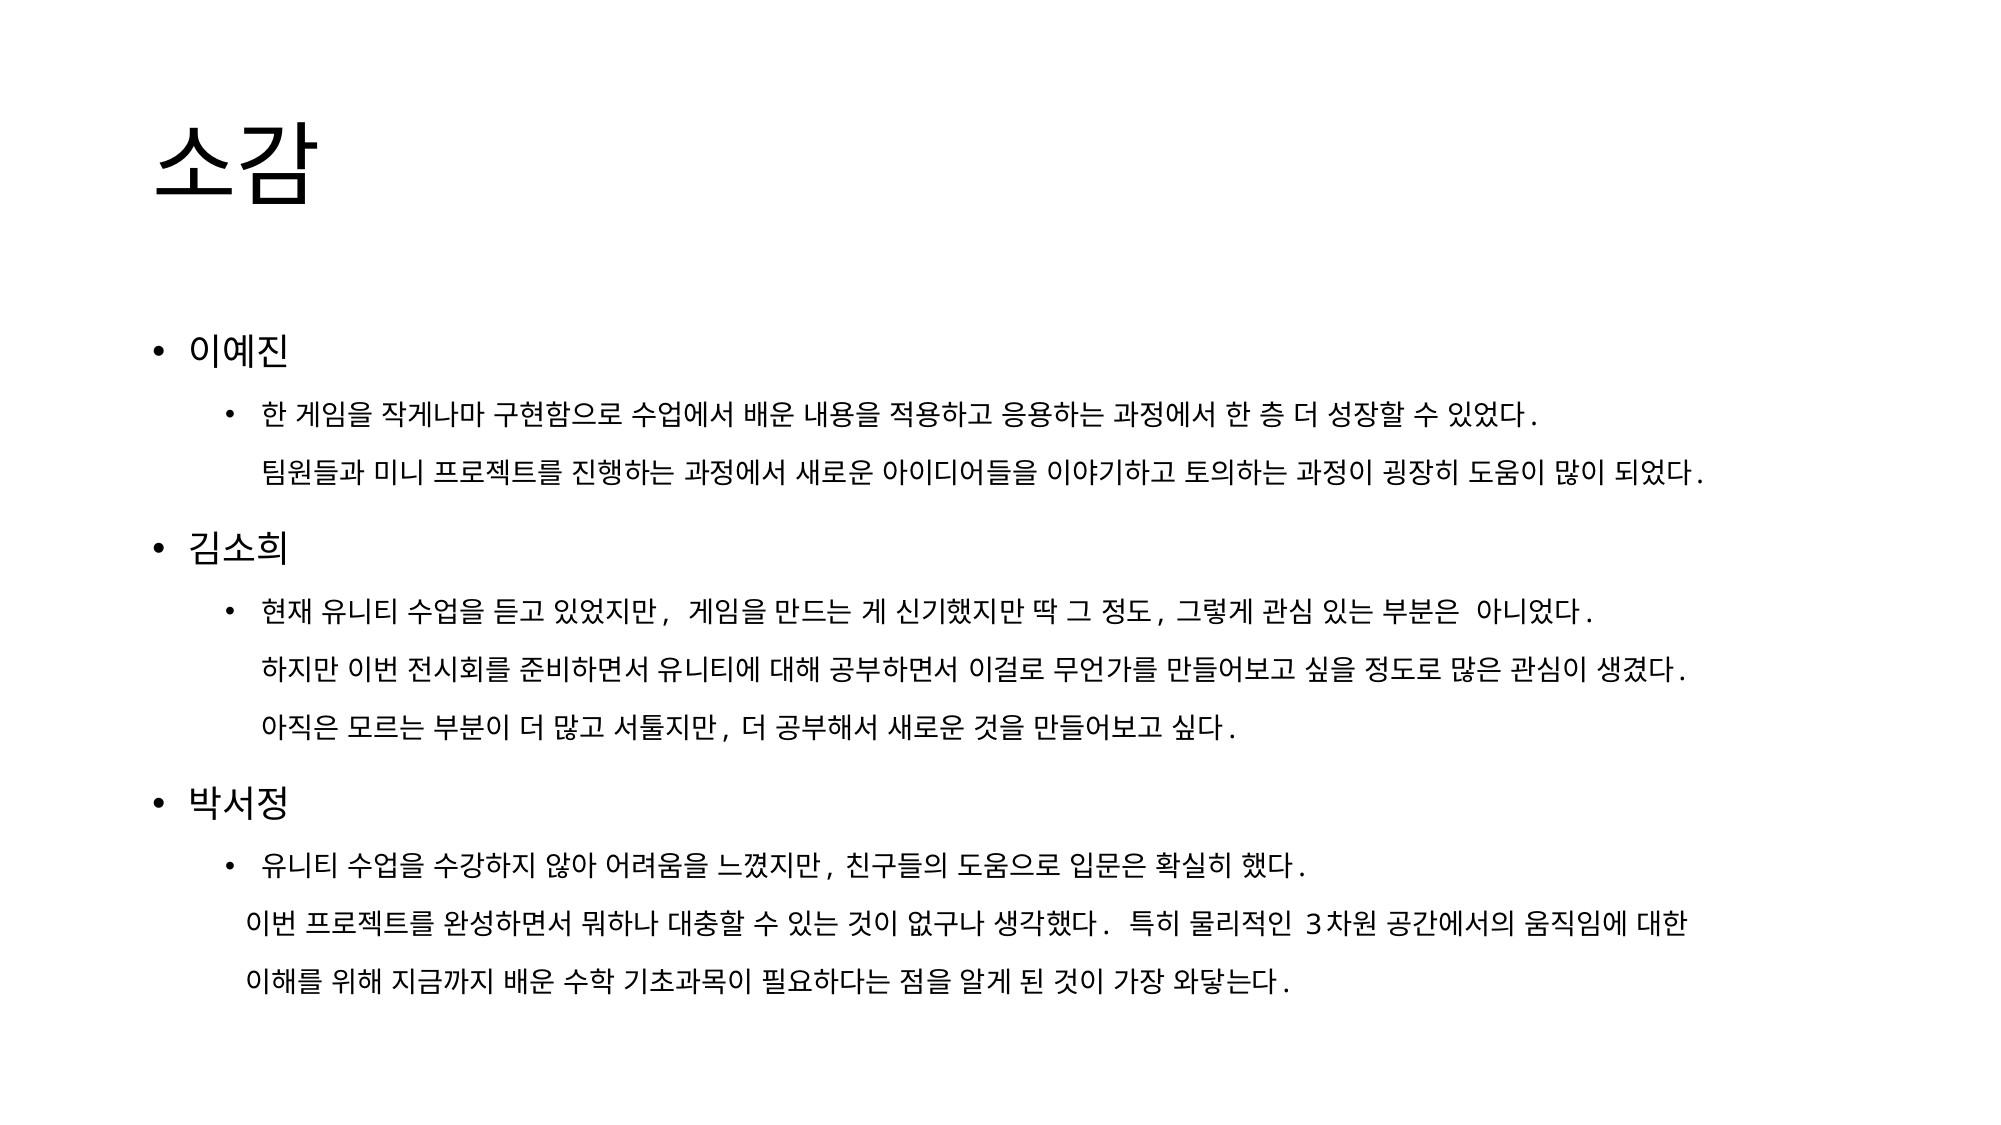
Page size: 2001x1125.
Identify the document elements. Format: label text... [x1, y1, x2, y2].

title 소감 [137, 59, 1863, 278]
list 이예진 한 게임을 작게나마 구현함으로 수업에서 배운 내용을 적용하고 응용하는 과정에서 한 층 더 성장할 수 있었다. 팀원들과 미니 프로젝트를 진행하는 과정에서 새로운 아이디어들을 이야기하고 토의하는 과정이 굉장히 도움이 많이 되었다. 김소희 현재 유니티 수업을 듣고 있었지만, 게임을 만드는 게 신기했지만 딱 그 정도, 그렇게 관심 있는 부분은 아니었다. 하지만 이번 전시회를 준비하면서 유니티에 대해 공부하면서 이걸로 무언가를 만들어보고 싶을 정도로 많은 관심이 생겼다. 아직은 모르는 부분이 더 많고 서툴지만, 더 공부해서 새로운 것을 만들어보고 싶다. 박서정 유니티 수업을 수강하지 않아 어려움을 느꼈지만, 친구들의 도움으로 입문은 확실히 했다. 이번 프로젝트를 완성하면서 뭐하나 대충할 수 있는 것이 없구나 생각했다. 특히 물리적인 3차원 공간에서의 움직임에 대한 이해를 위해 지금까지 배운 수학 기초과목이 필요하다는 점을 알게 된 것이 가장 와닿는다. [137, 299, 1863, 1014]
